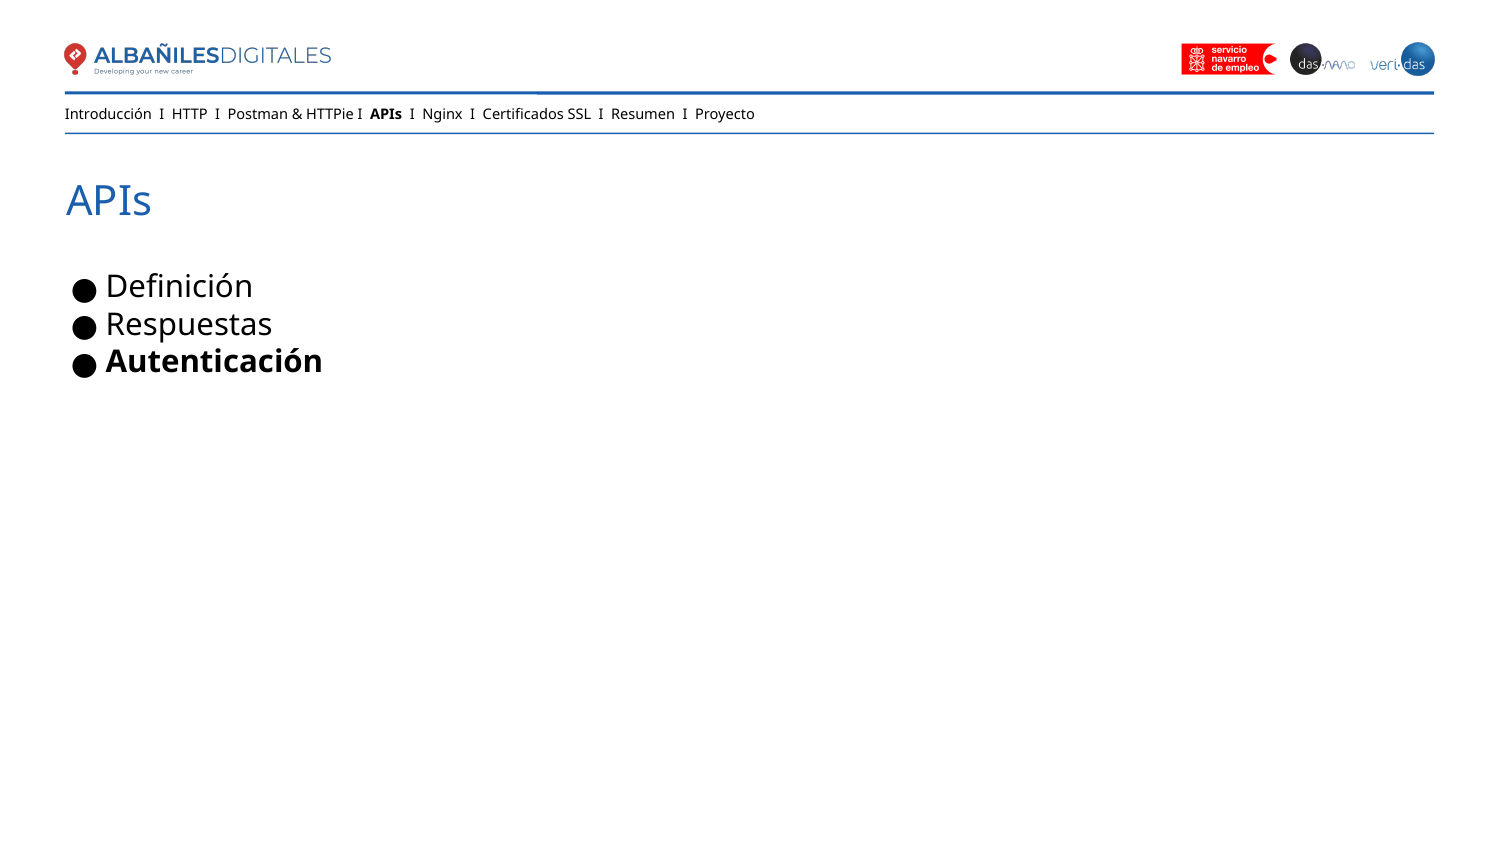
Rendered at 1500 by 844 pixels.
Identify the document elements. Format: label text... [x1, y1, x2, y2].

picture [1370, 41, 1435, 76]
picture [1290, 43, 1355, 75]
text_box Introducción I HTTP I Postman & HTTPie I APIs I Nginx I Certificados SSL I Resumen I Proyecto [64, 105, 1435, 123]
picture [64, 43, 332, 75]
text_box APIs [66, 179, 727, 225]
text_box Definición Respuestas Autenticación [70, 266, 614, 446]
picture [1181, 43, 1277, 75]
